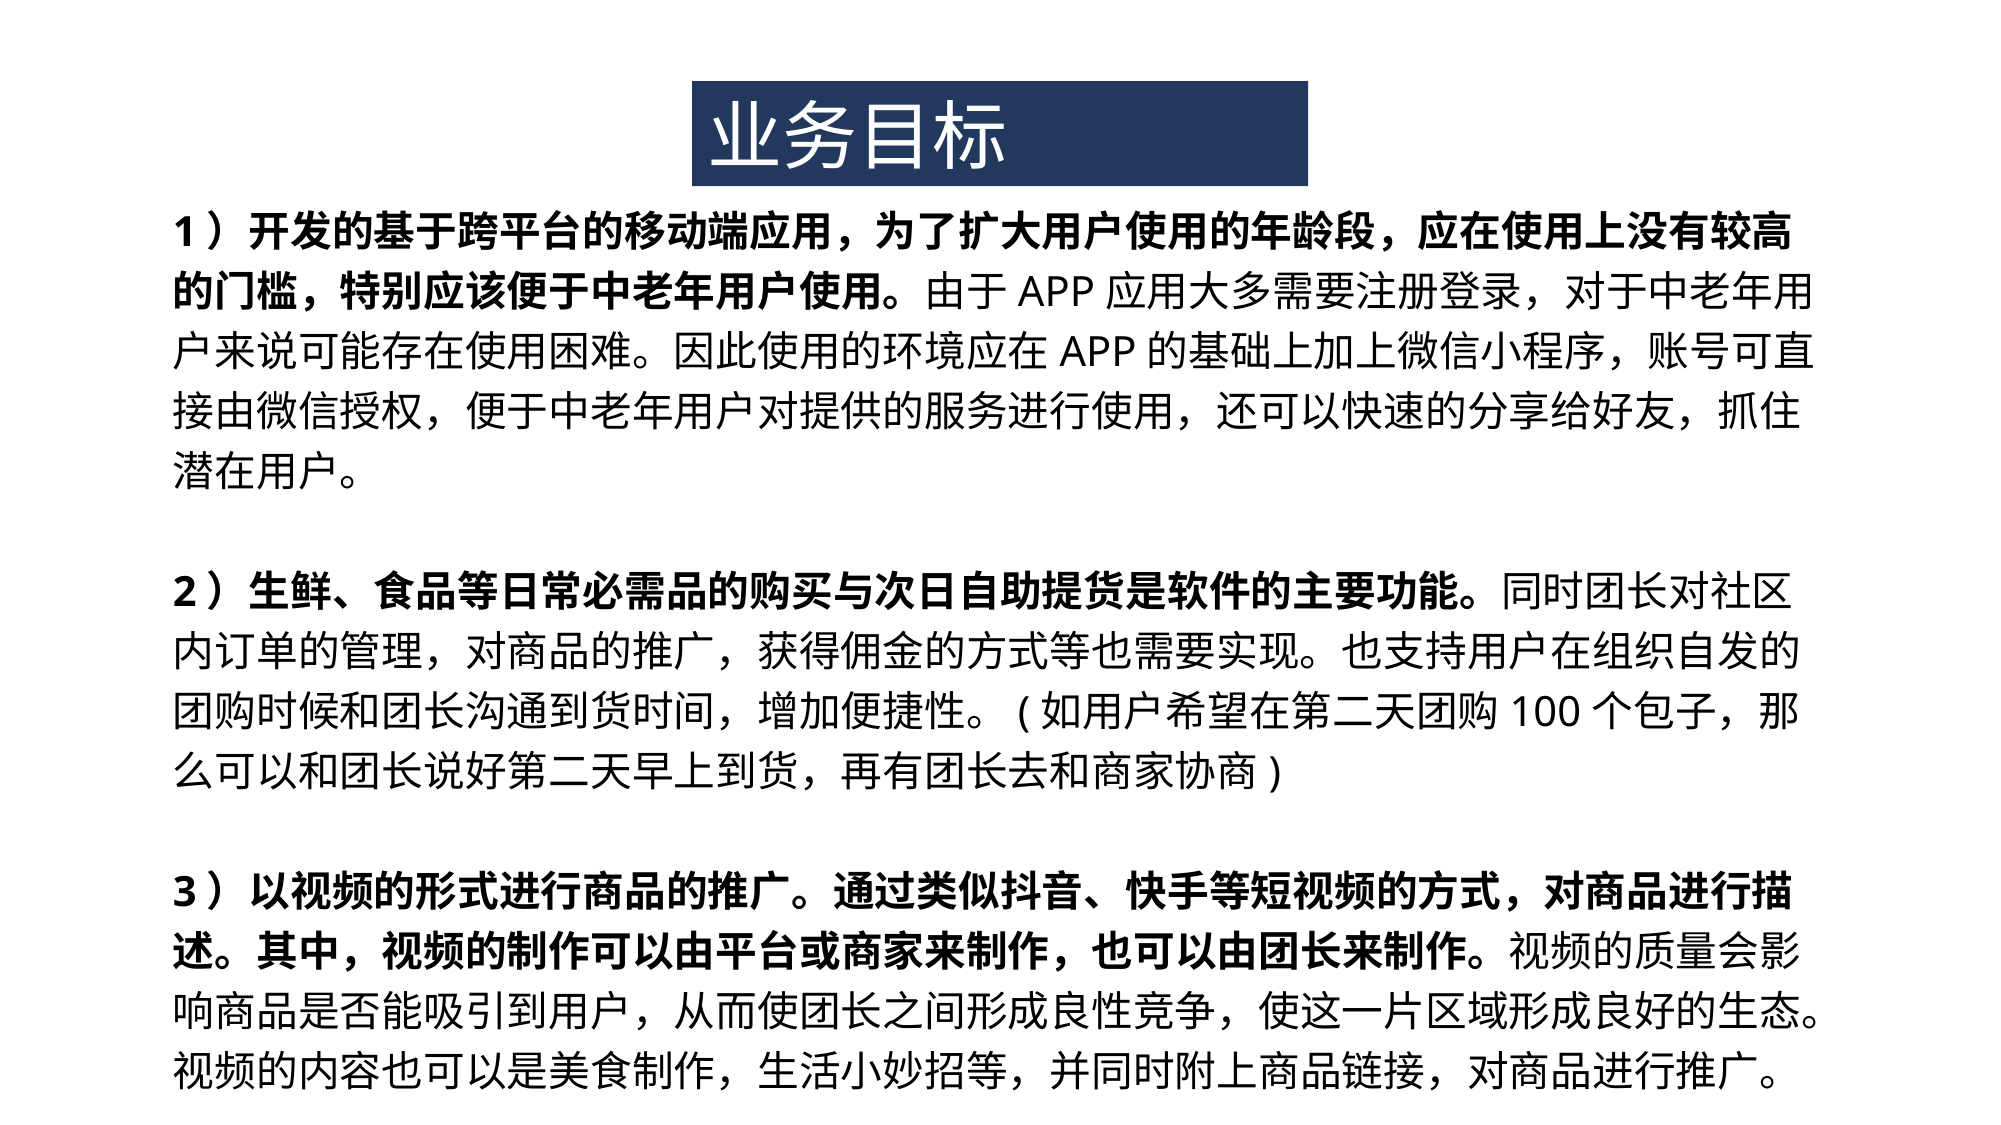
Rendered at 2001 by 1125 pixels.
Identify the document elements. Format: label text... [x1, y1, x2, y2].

text_box 业务目标 [692, 81, 1309, 186]
text_box 1）开发的基于跨平台的移动端应用，为了扩大用户使用的年龄段，应在使用上没有较高的门槛，特别应该便于中老年用户使用。由于APP应用大多需要注册登录，对于中老年用户来说可能存在使用困难。因此使用的环境应在APP的基础上加上微信小程序，账号可直接由微信授权，便于中老年用户对提供的服务进行使用，还可以快速的分享给好友，抓住潜在用户。 2）生鲜、食品等日常必需品的购买与次日自助提货是软件的主要功能。同时团长对社区内订单的管理，对商品的推广，获得佣金的方式等也需要实现。也支持用户在组织自发的团购时候和团长沟通到货时间，增加便捷性。(如用户希望在第二天团购100个包子，那么可以和团长说好第二天早上到货，再有团长去和商家协商) 3）以视频的形式进行商品的推广。通过类似抖音、快手等短视频的方式，对商品进行描述。其中，视频的制作可以由平台或商家来制作，也可以由团长来制作。视频的质量会影响商品是否能吸引到用户，从而使团长之间形成良性竞争，使这一片区域形成良好的生态。视频的内容也可以是美食制作，生活小妙招等，并同时附上商品链接，对商品进行推广。 [157, 186, 1843, 1102]
